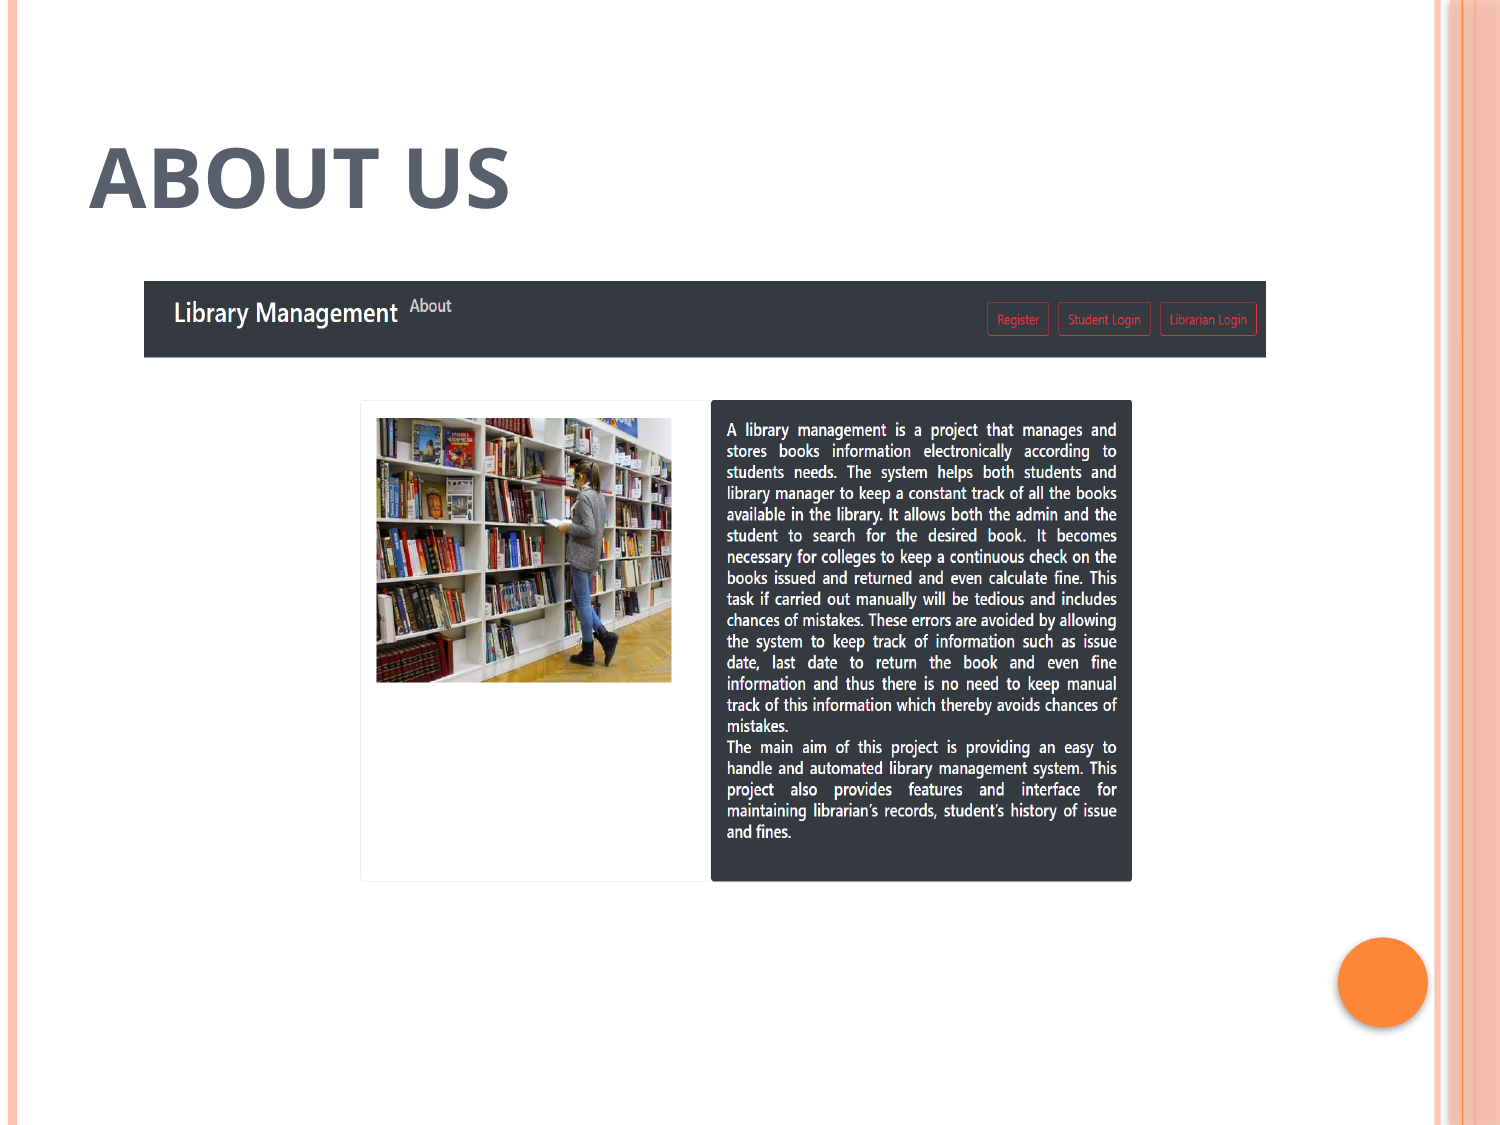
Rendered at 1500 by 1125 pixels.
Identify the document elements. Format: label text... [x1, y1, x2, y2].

title About Us [75, 45, 1300, 233]
picture [143, 280, 1267, 903]
